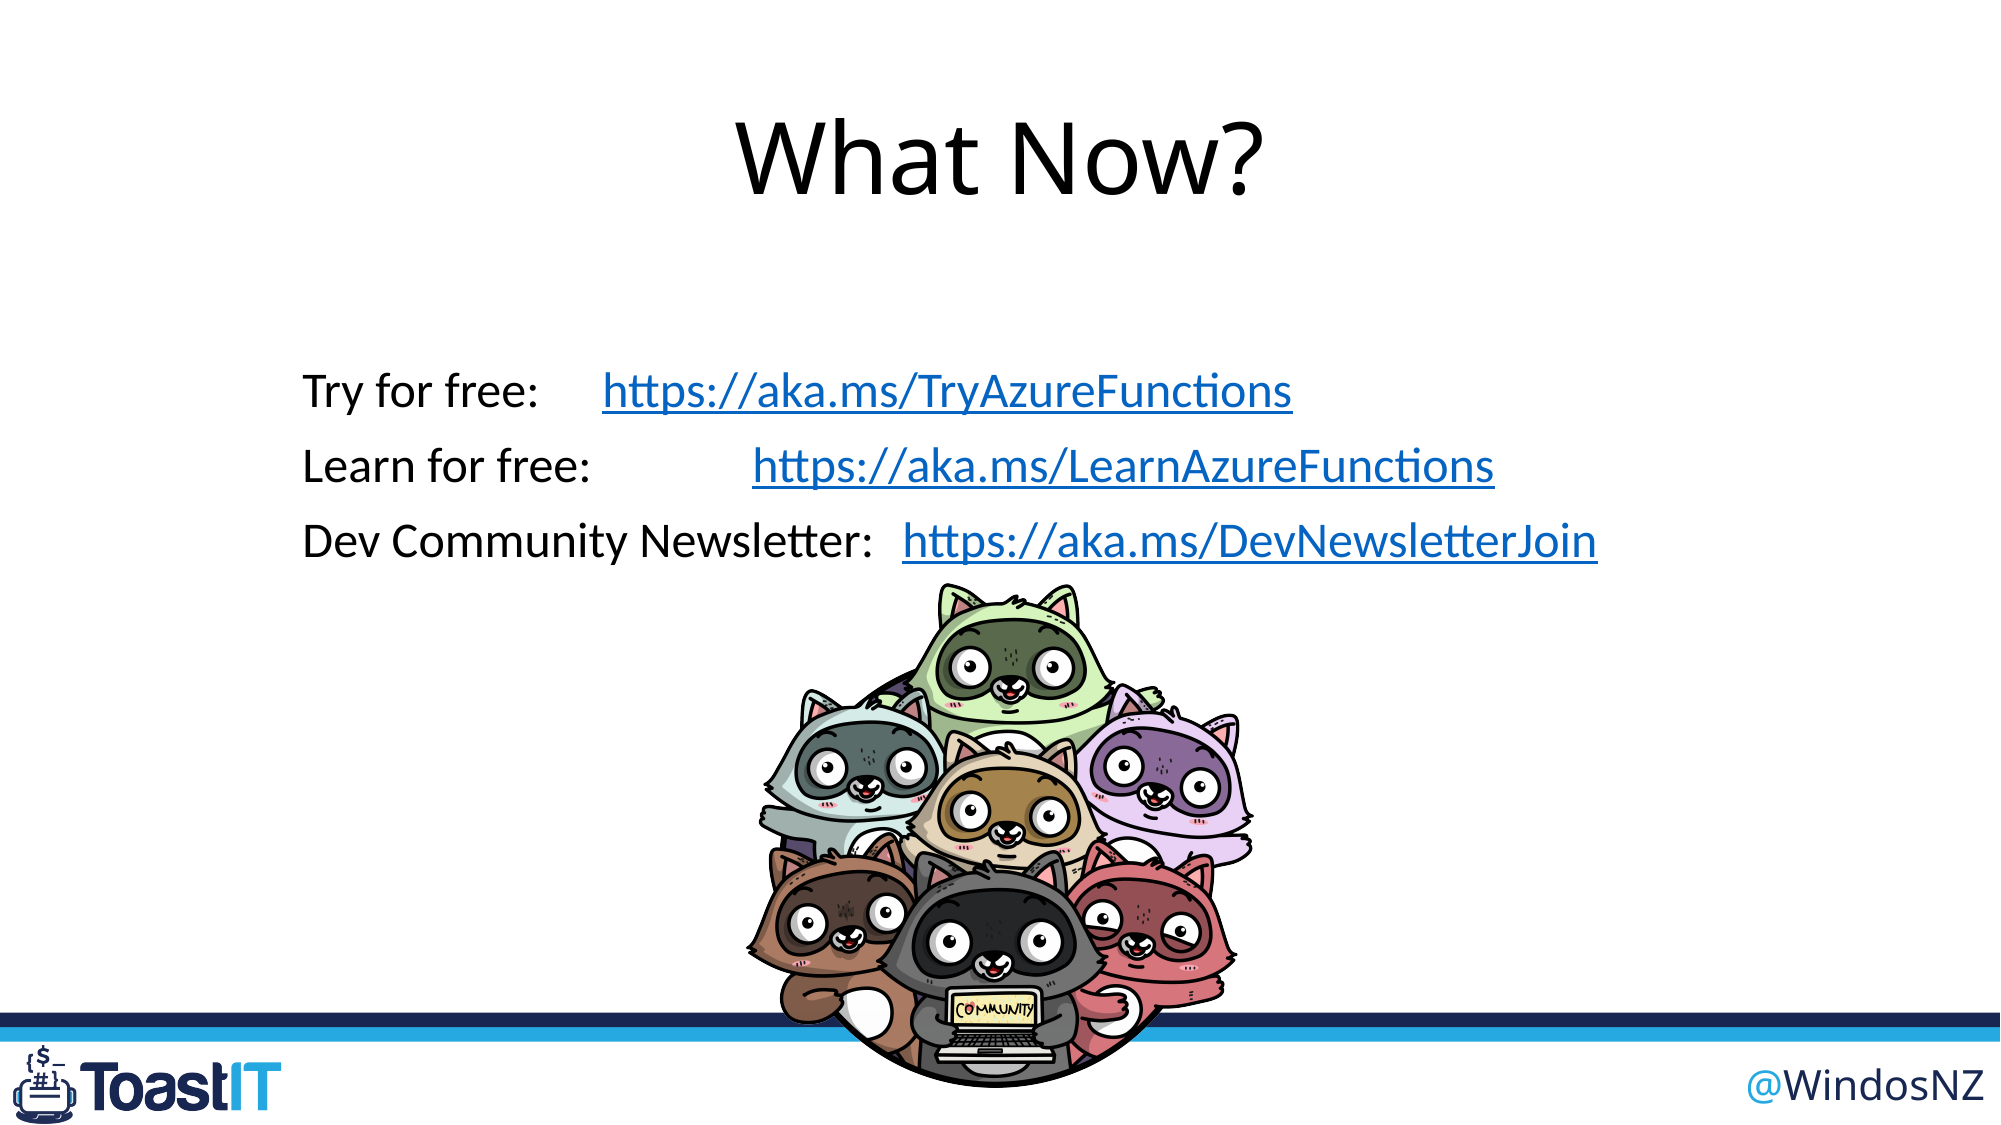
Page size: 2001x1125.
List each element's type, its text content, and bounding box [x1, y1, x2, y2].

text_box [0, 1012, 2000, 1124]
title What Now? [0, 83, 2000, 241]
text_box Try for free: https://aka.ms/TryAzureFunctions Learn for free: https://aka.ms/LearnAzureFunctions Dev Community Newsletter: https://aka.ms/DevNewsletterJoin [137, 276, 1863, 998]
picture [746, 583, 1254, 1088]
